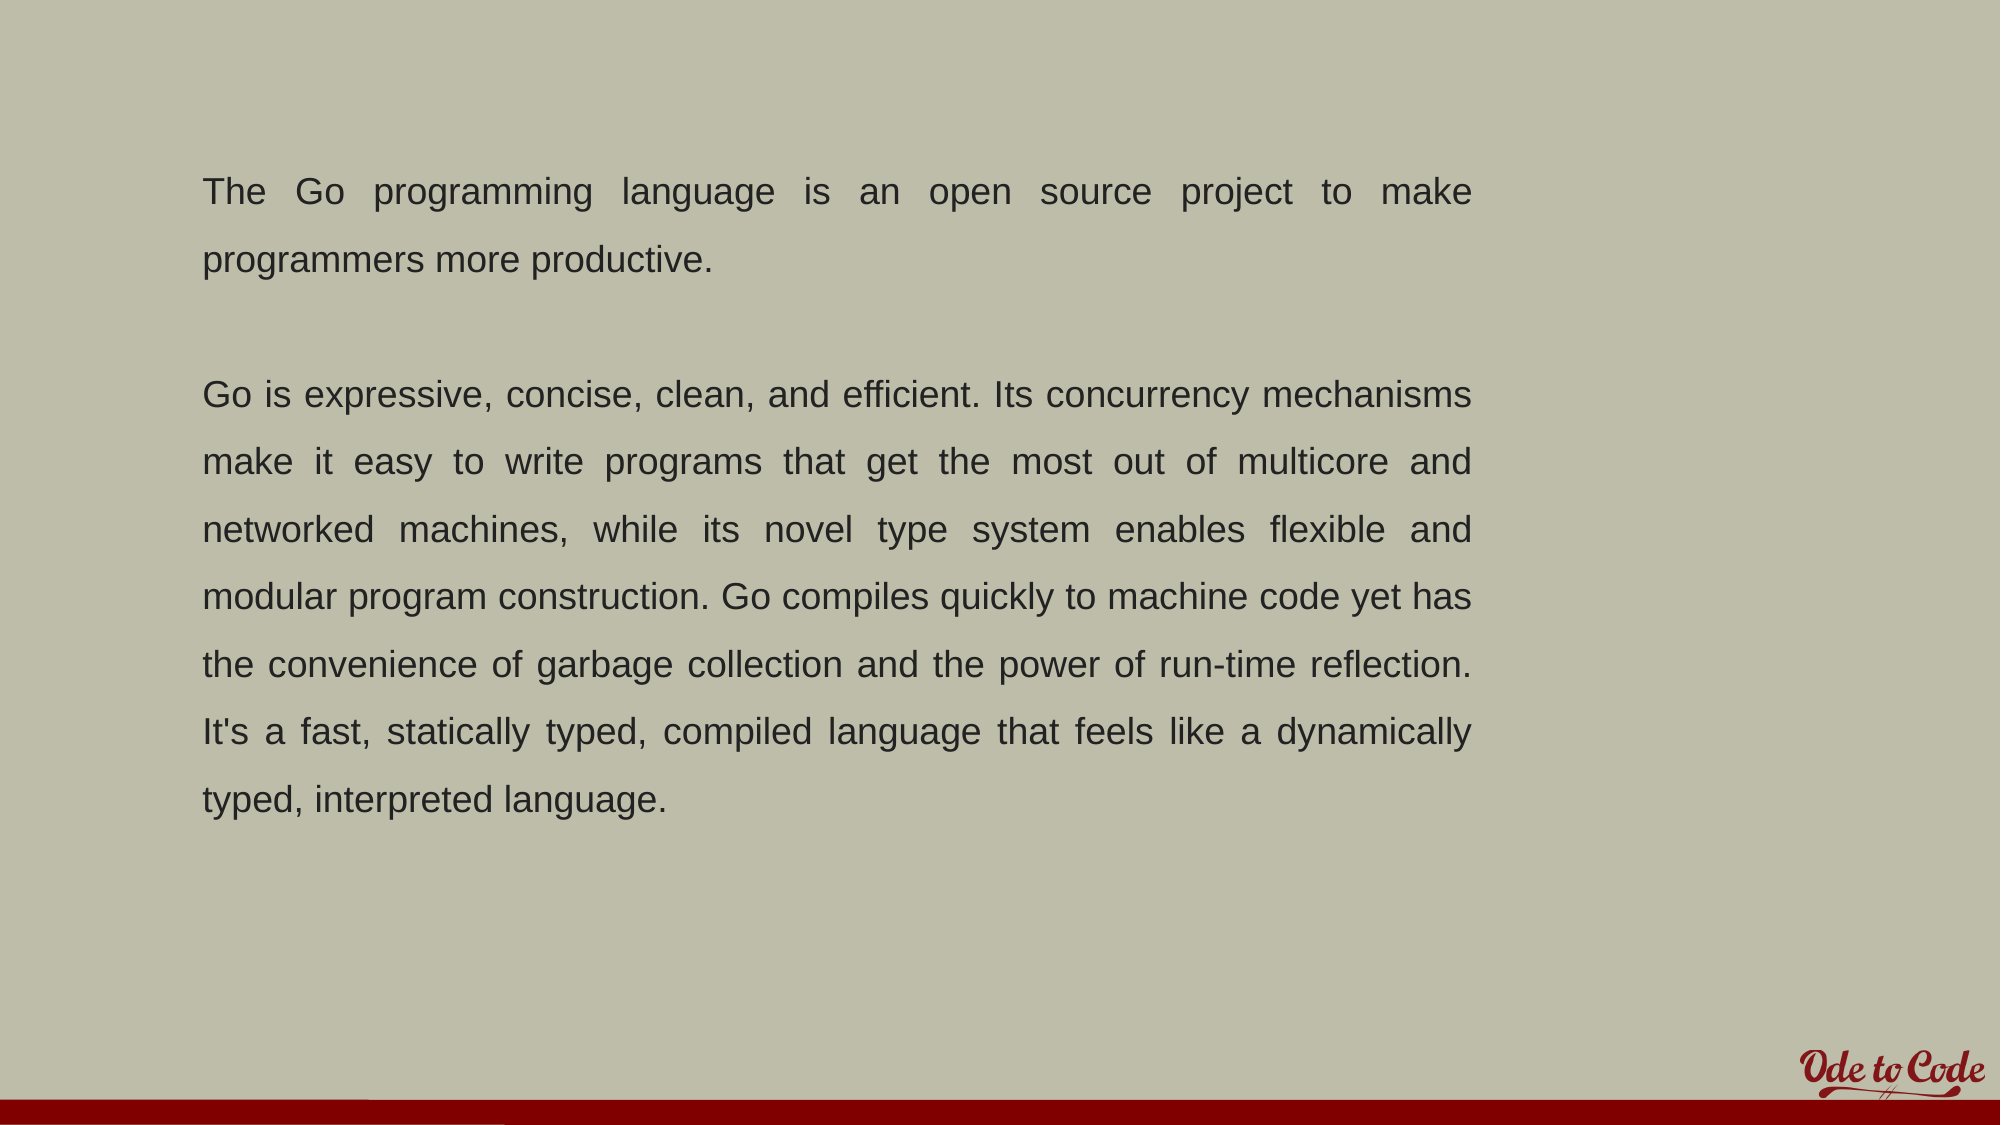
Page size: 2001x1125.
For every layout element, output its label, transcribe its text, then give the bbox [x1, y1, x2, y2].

text_box The Go programming language is an open source project to make programmers more productive. Go is expressive, concise, clean, and efficient. Its concurrency mechanisms make it easy to write programs that get the most out of multicore and networked machines, while its novel type system enables flexible and modular program construction. Go compiles quickly to machine code yet has the convenience of garbage collection and the power of run-time reflection. It's a fast, statically typed, compiled language that feels like a dynamically typed, interpreted language. [187, 137, 1488, 828]
picture [1800, 1050, 1985, 1100]
